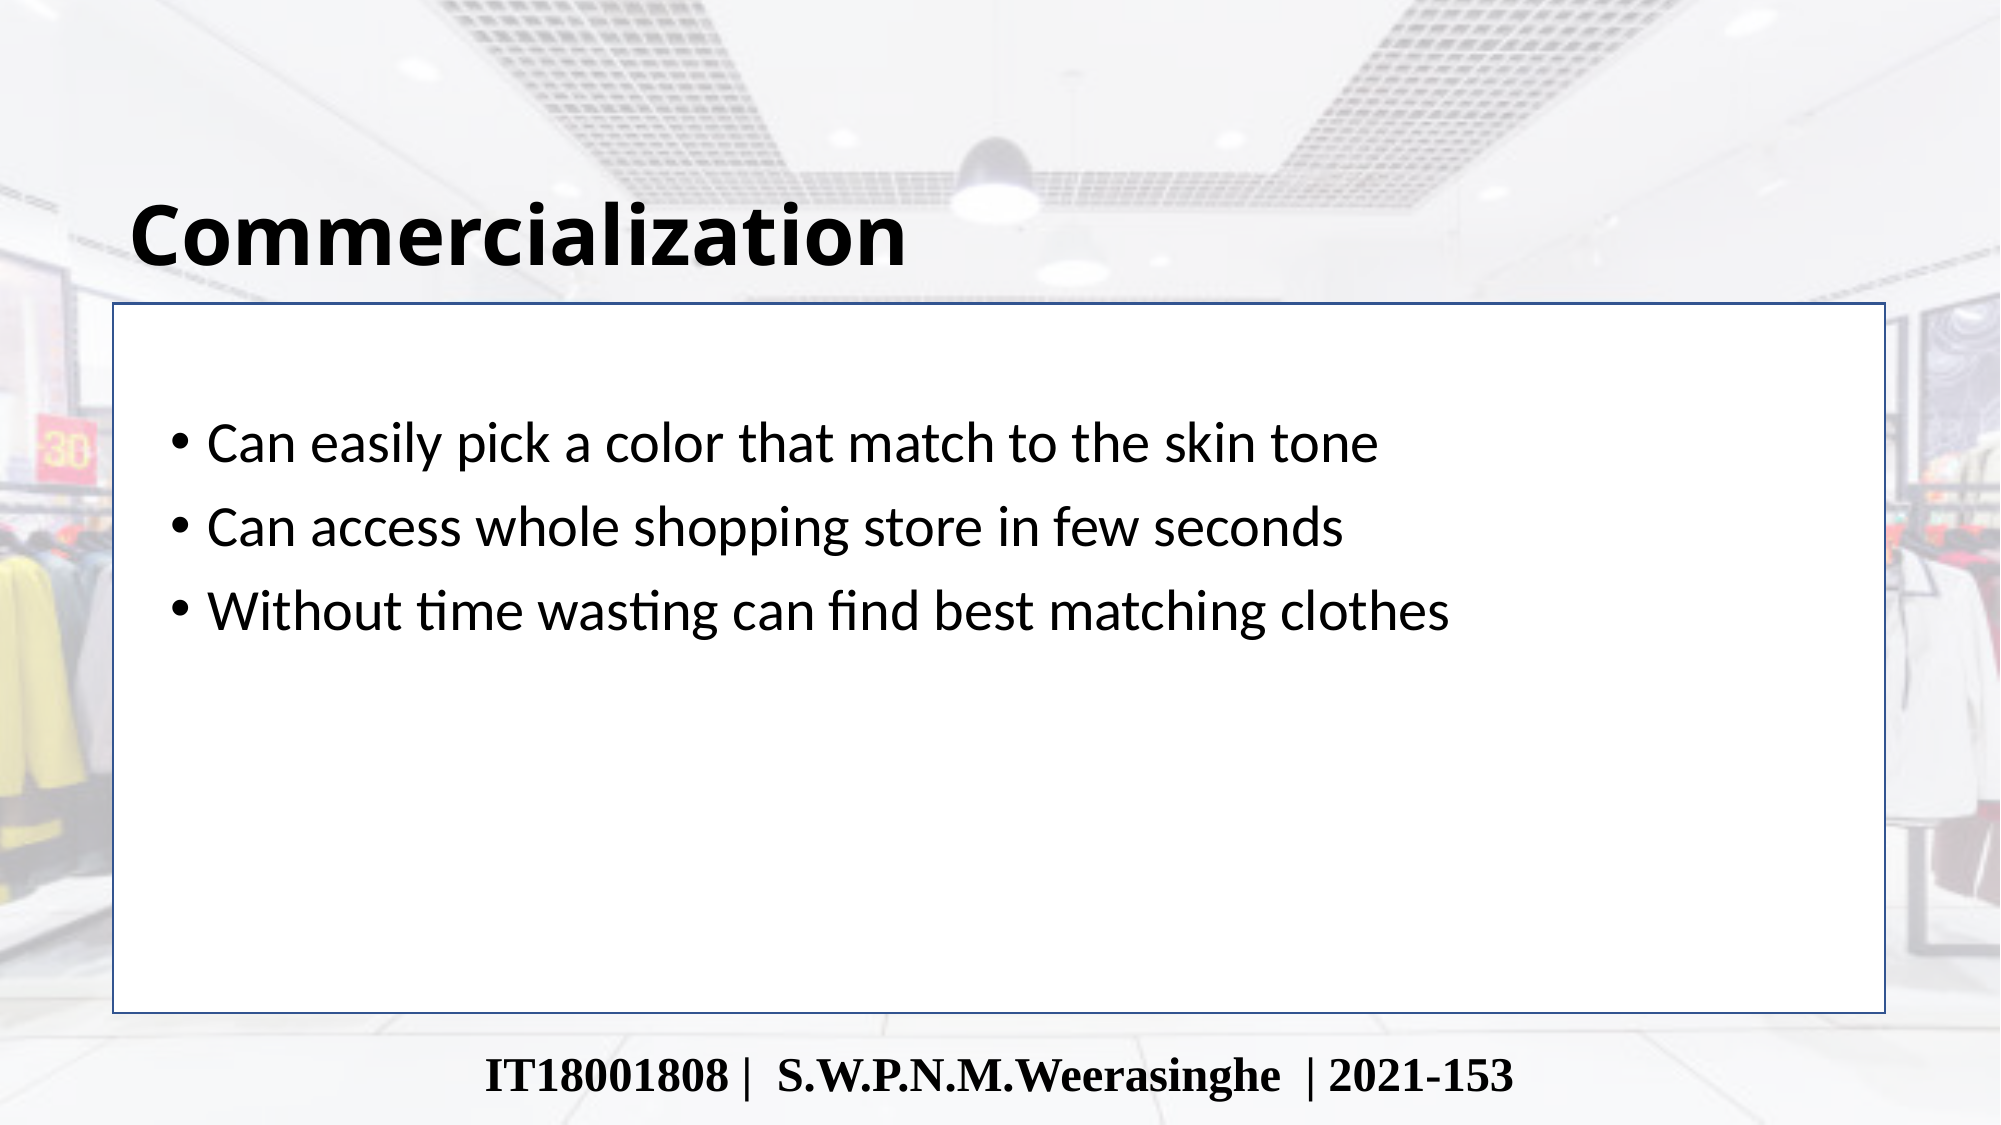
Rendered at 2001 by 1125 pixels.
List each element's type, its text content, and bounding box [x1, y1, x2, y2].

text_box Can easily pick a color that match to the skin tone Can access whole shopping store in few seconds Without time wasting can find best matching clothes [155, 405, 1655, 720]
text_box IT18001808 | S.W.P.N.M.Weerasinghe | 2021-153 [0, 1042, 2000, 1110]
text_box Commercialization [113, 186, 1237, 302]
text_box [112, 302, 1886, 1014]
